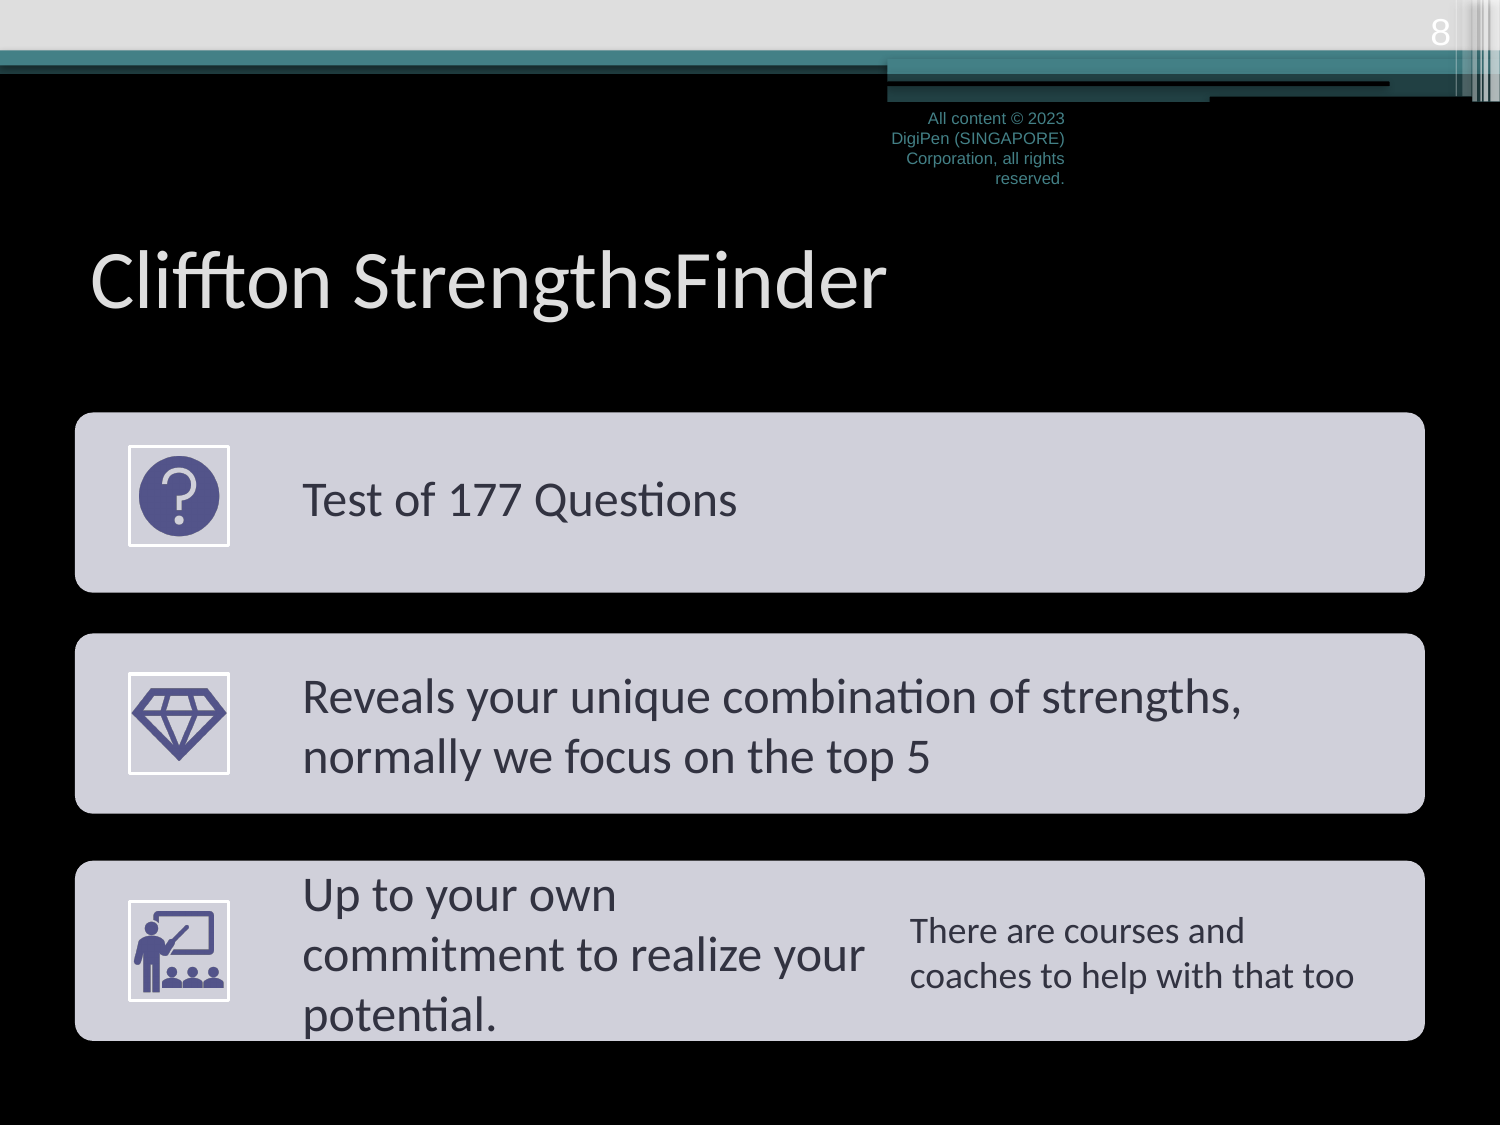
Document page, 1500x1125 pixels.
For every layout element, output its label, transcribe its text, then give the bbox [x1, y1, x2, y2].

title Cliffton StrengthsFinder [74, 187, 1426, 363]
footer All content © 2023 DigiPen (SINGAPORE) Corporation, all rights reserved. [862, 100, 1080, 176]
slide_number 7 [1340, 0, 1466, 61]
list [74, 368, 1426, 1079]
